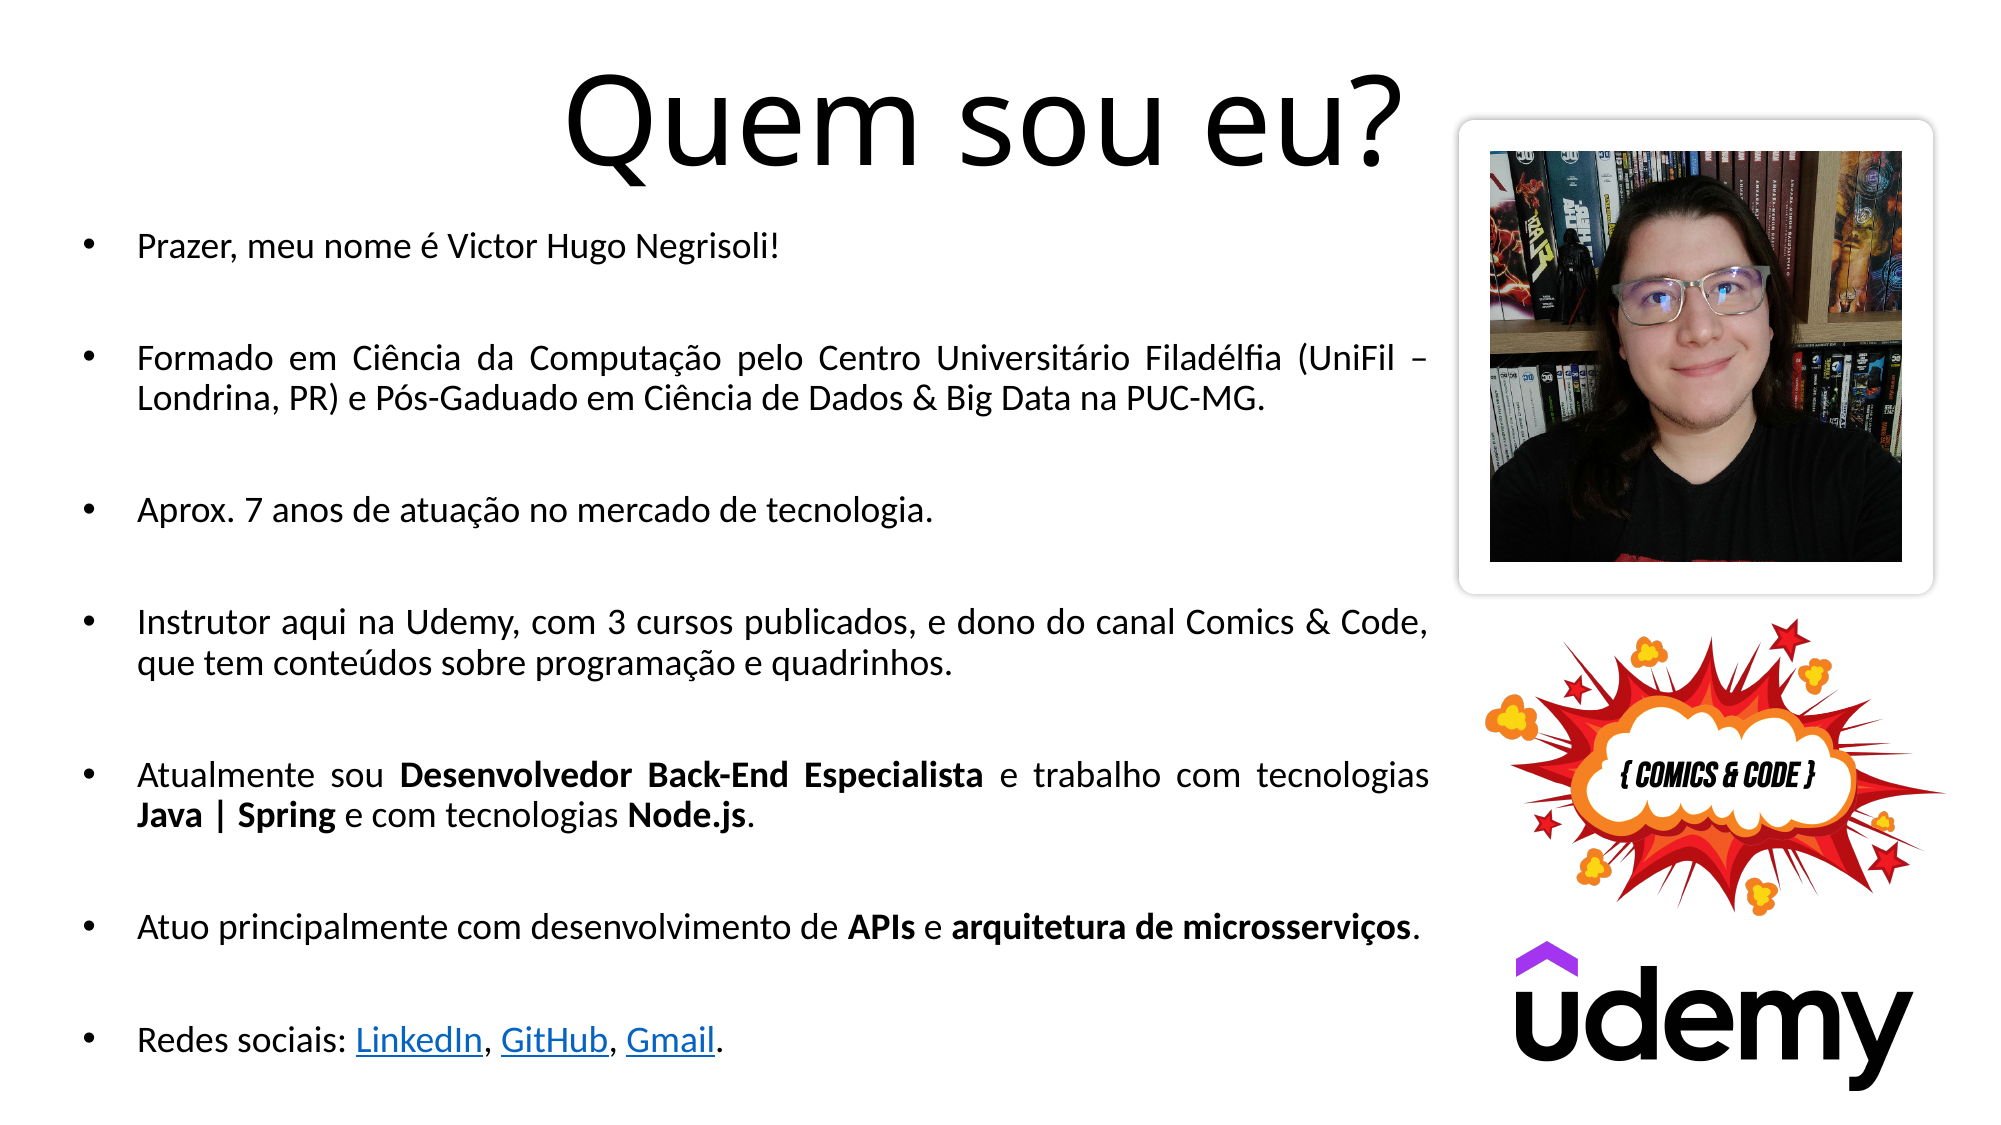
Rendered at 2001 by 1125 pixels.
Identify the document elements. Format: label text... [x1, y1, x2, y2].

picture [1489, 150, 1902, 563]
picture [1485, 618, 1947, 916]
subtitle Prazer, meu nome é Victor Hugo Negrisoli! Formado em Ciência da Computação pelo Centro Universitário Filadélfia (UniFil – Londrina, PR) e Pós-Gaduado em Ciência de Dados & Big Data na PUC-MG. Aprox. 7 anos de atuação no mercado de tecnologia. Instrutor aqui na Udemy, com 3 cursos publicados, e dono do canal Comics & Code, que tem conteúdos sobre programação e quadrinhos. Atualmente sou Desenvolvedor Back-End Especialista e trabalho com tecnologias Java | Spring e com tecnologias Node.js. Atuo principalmente com desenvolvimento de APIs e arquitetura de microsserviços. Redes sociais: LinkedIn, GitHub, Gmail. [67, 218, 1446, 1091]
title Quem sou eu? [249, 0, 1717, 200]
picture [1516, 941, 1916, 1091]
